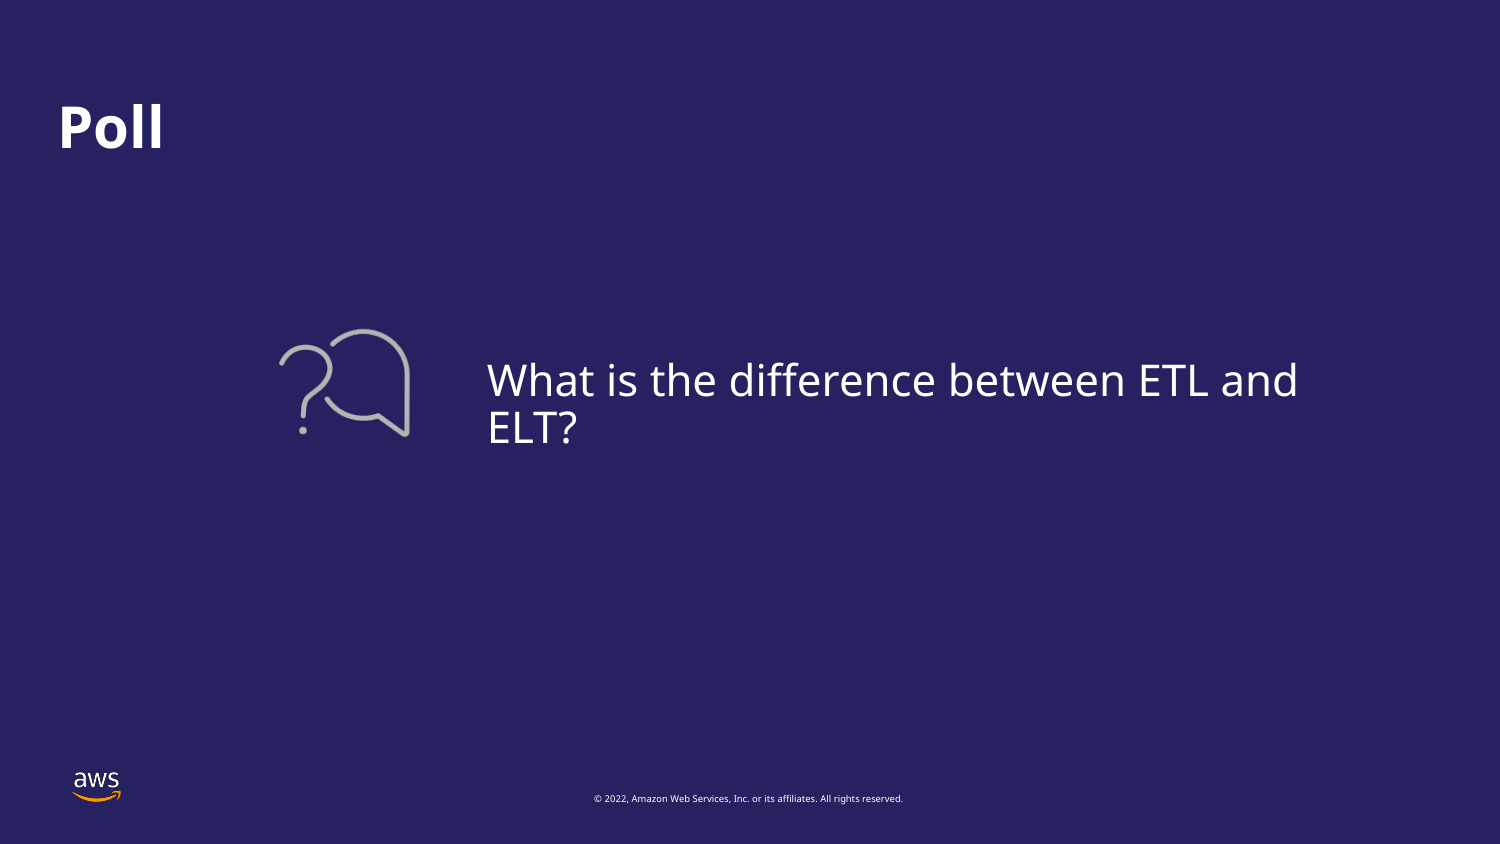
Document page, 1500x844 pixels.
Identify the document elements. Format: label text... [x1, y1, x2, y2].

title Poll [57, 44, 1443, 169]
picture [278, 317, 412, 450]
list What is the difference between ETL and ELT? [486, 351, 1412, 416]
picture [72, 772, 121, 802]
